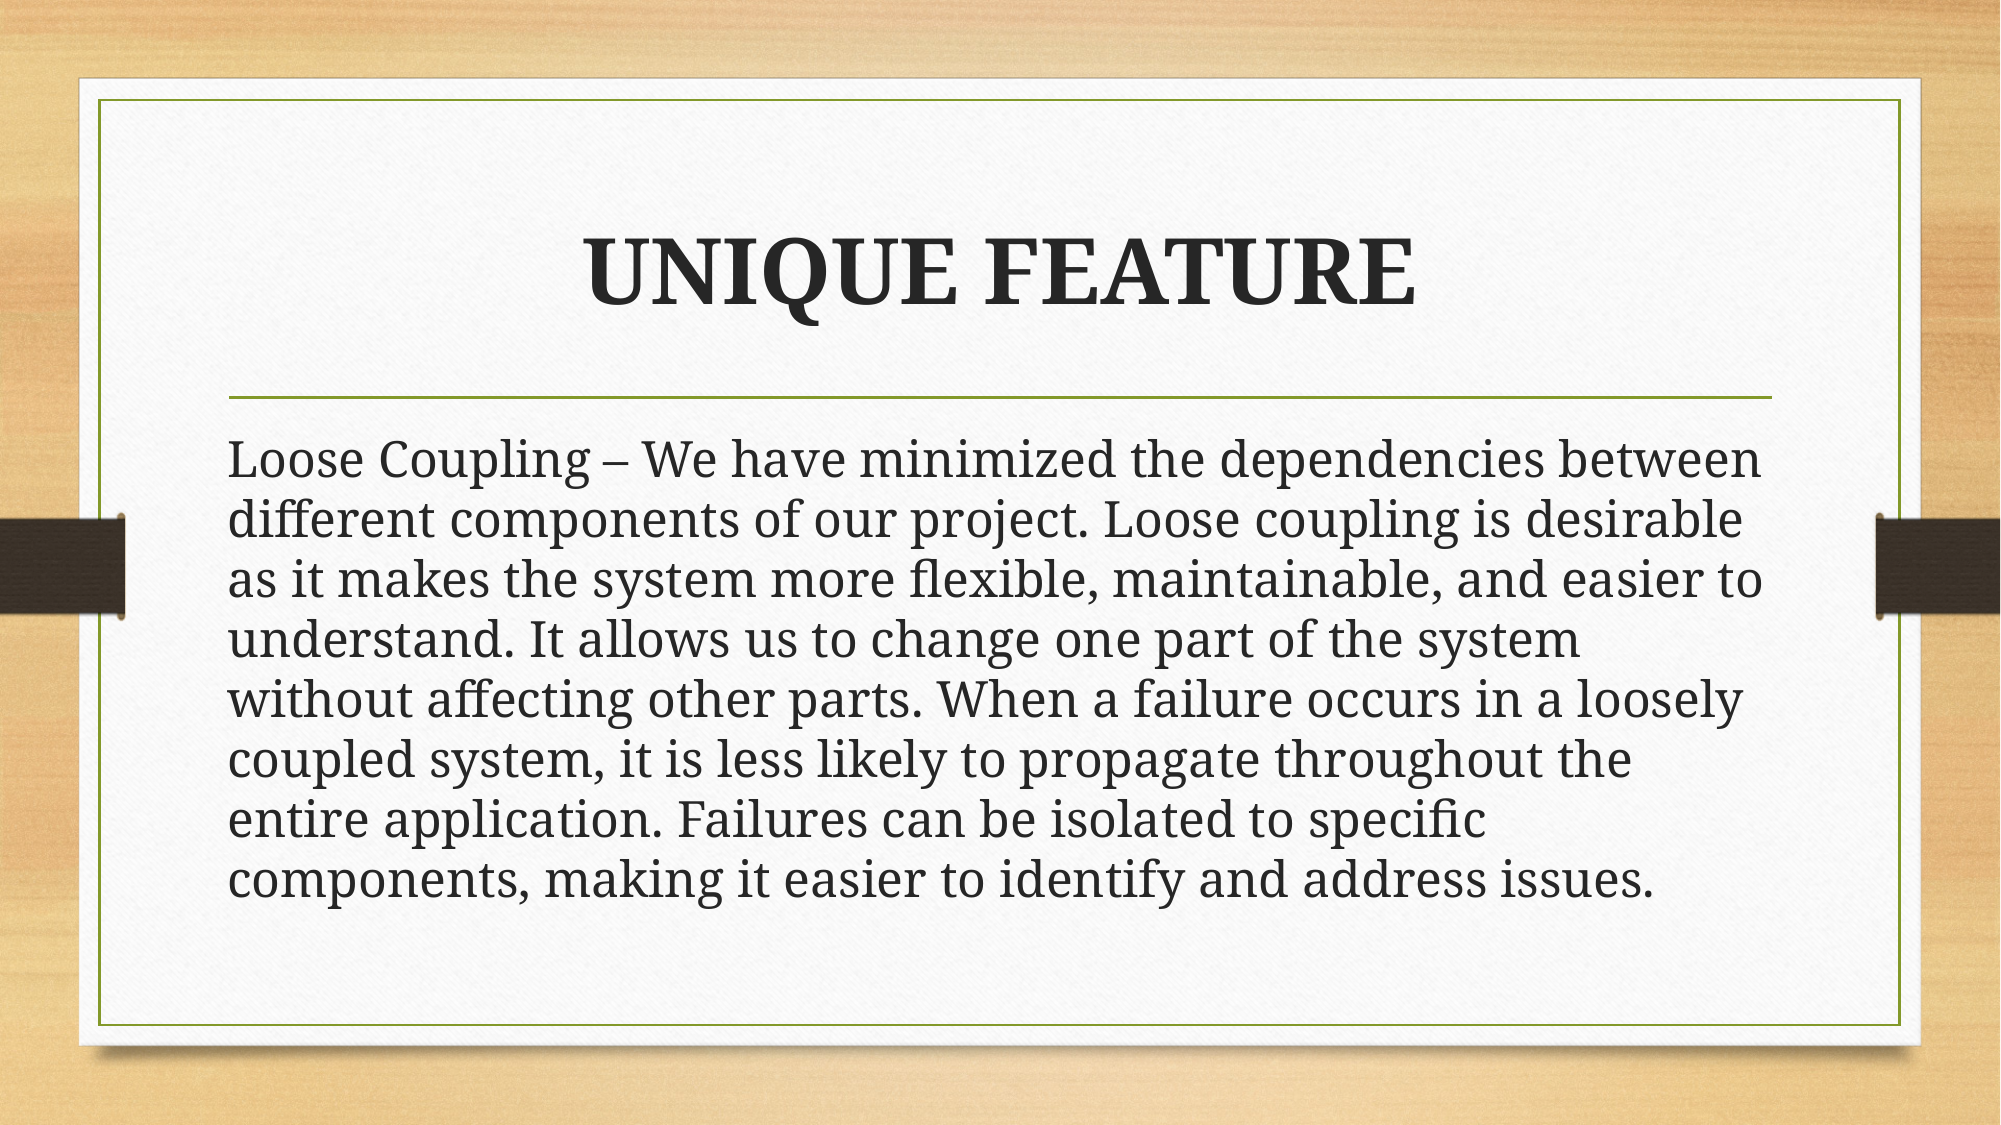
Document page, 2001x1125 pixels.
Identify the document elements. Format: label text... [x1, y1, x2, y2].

title UNIQUE FEATURE [212, 161, 1788, 375]
list Loose Coupling – We have minimized the dependencies between different components of our project. Loose coupling is desirable as it makes the system more flexible, maintainable, and easier to understand. It allows us to change one part of the system without affecting other parts. When a failure occurs in a loosely coupled system, it is less likely to propagate throughout the entire application. Failures can be isolated to specific components, making it easier to identify and address issues. [212, 419, 1788, 964]
picture [0, 0, 2001, 1125]
